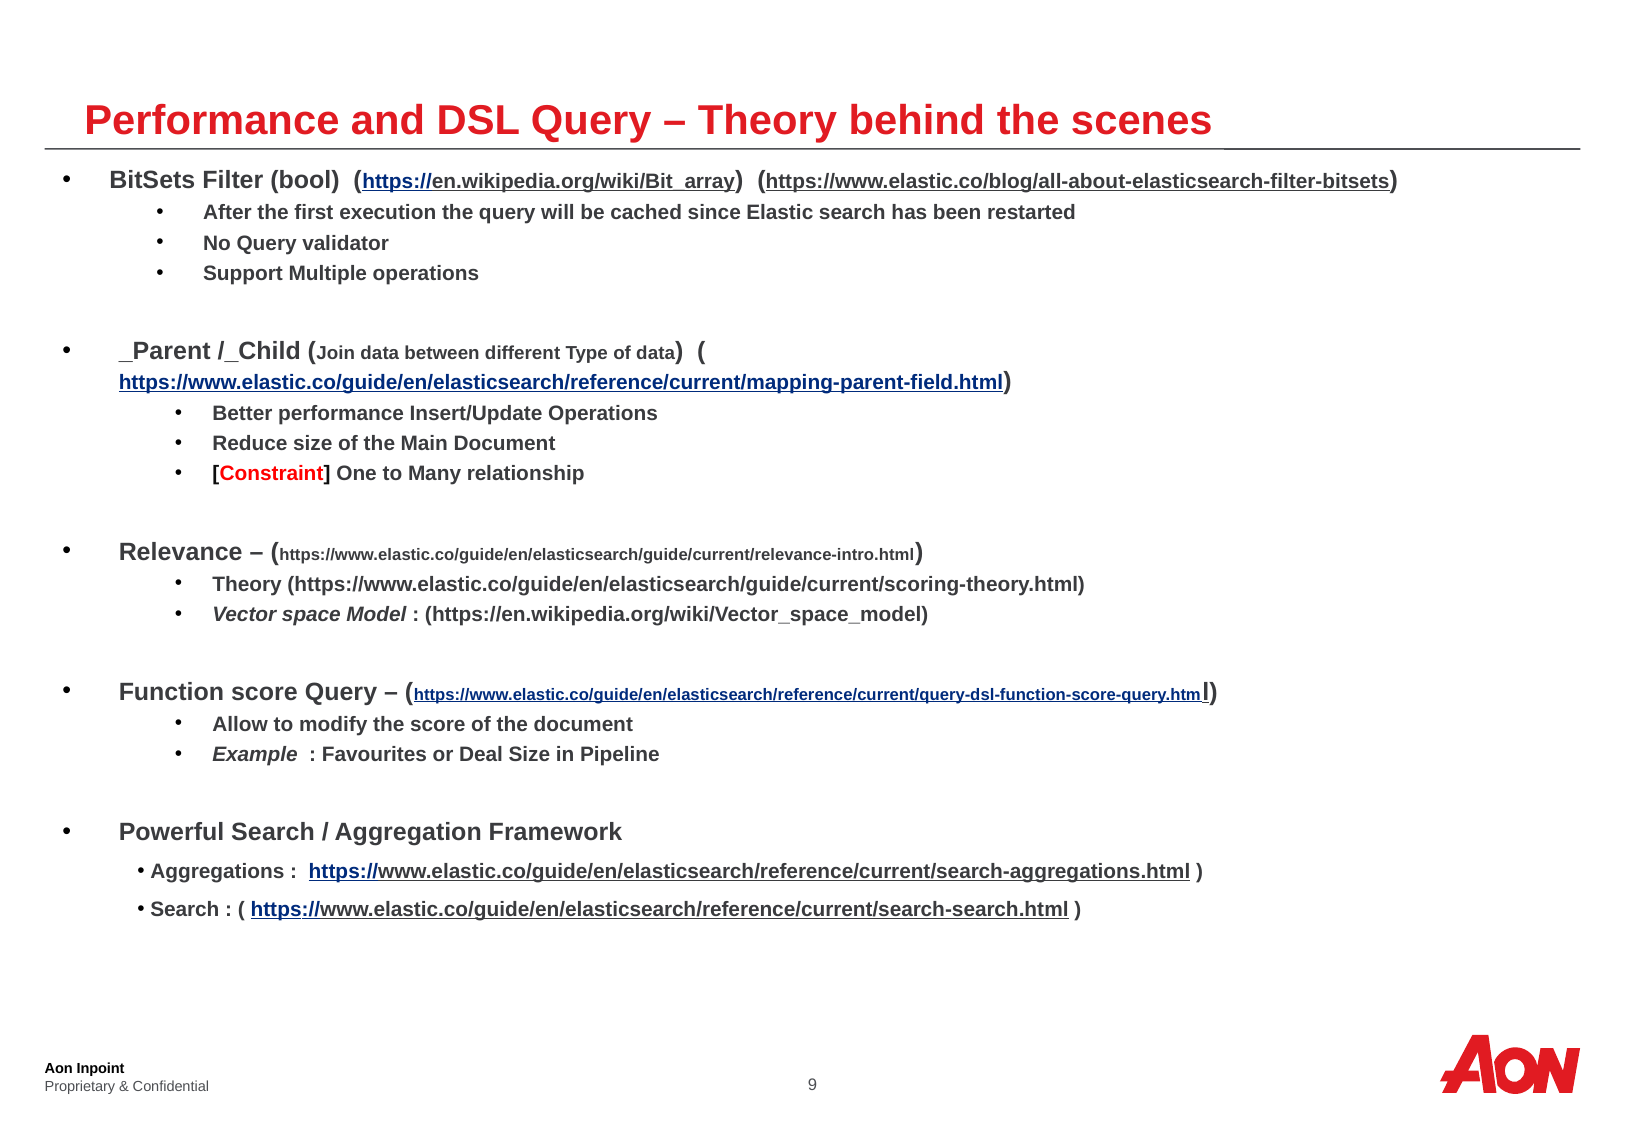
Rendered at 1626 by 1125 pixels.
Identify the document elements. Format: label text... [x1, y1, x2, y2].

title Performance and DSL Query – Theory behind the scenes [84, 32, 1548, 143]
subtitle BitSets Filter (bool) (https://en.wikipedia.org/wiki/Bit_array) (https://www.elastic.co/blog/all-about-elasticsearch-filter-bitsets) After the first execution the query will be cached since Elastic search has been restarted No Query validator Support Multiple operations _Parent /_Child (Join data between different Type of data) (https://www.elastic.co/guide/en/elasticsearch/reference/current/mapping-parent-field.html) Better performance Insert/Update Operations Reduce size of the Main Document [Constraint] One to Many relationship Relevance – (https://www.elastic.co/guide/en/elasticsearch/guide/current/relevance-intro.html) Theory (https://www.elastic.co/guide/en/elasticsearch/guide/current/scoring-theory.html) Vector space Model : (https://en.wikipedia.org/wiki/Vector_space_model) Function score Query – (https://www.elastic.co/guide/en/elasticsearch/reference/current/query-dsl-function-score-query.html) Allow to modify the score of the document Example : Favourites or Deal Size in Pipeline Powerful Search / Aggregation Framework Aggregations : https://www.elastic.co/guide/en/elasticsearch/reference/current/search-aggregations.html ) Search : ( https://www.elastic.co/guide/en/elasticsearch/reference/current/search-search.html ) [62, 163, 1563, 1010]
